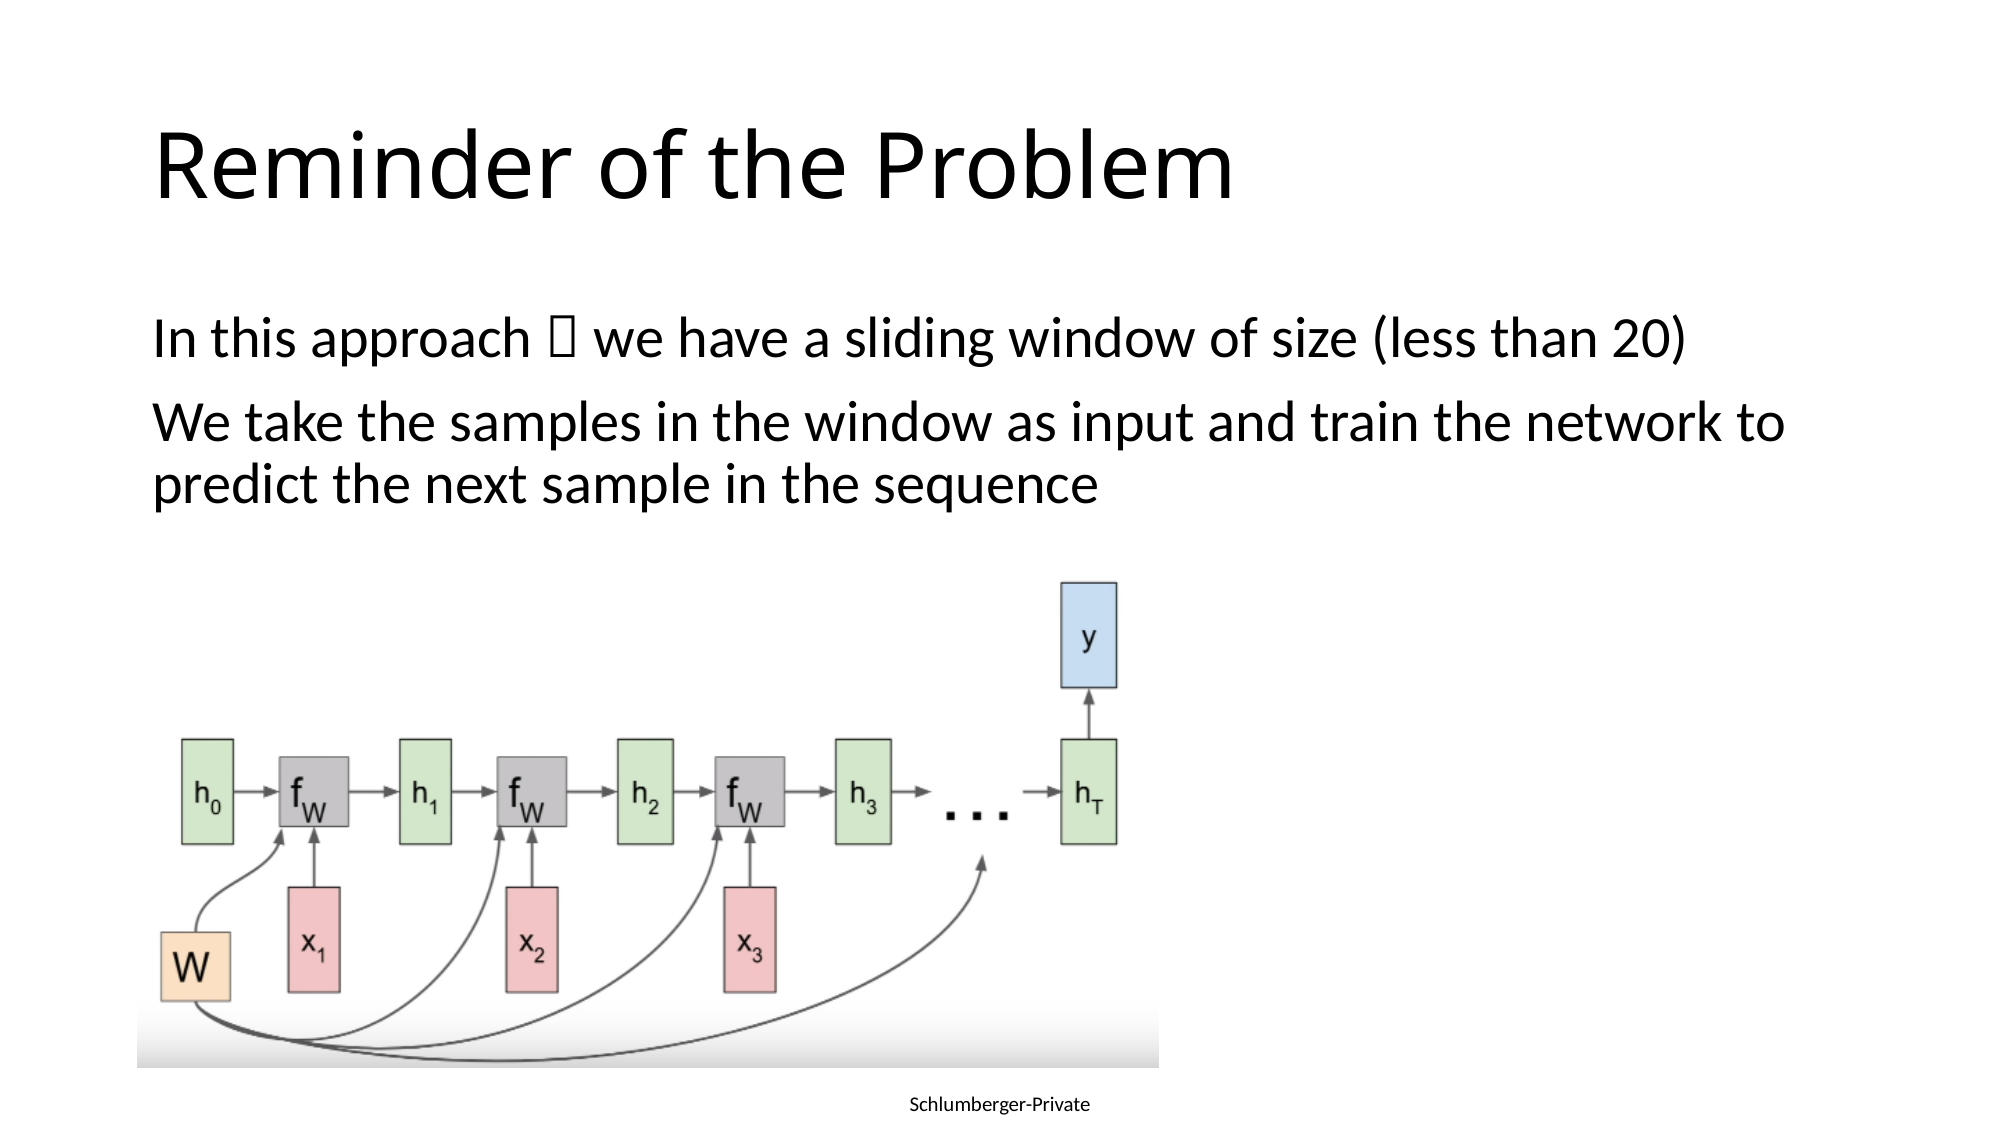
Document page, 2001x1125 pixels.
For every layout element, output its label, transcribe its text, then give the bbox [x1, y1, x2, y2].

picture [137, 555, 1159, 1068]
title Reminder of the Problem [137, 59, 1863, 278]
list In this approach  we have a sliding window of size (less than 20) We take the samples in the window as input and train the network to predict the next sample in the sequence [137, 299, 1863, 1014]
